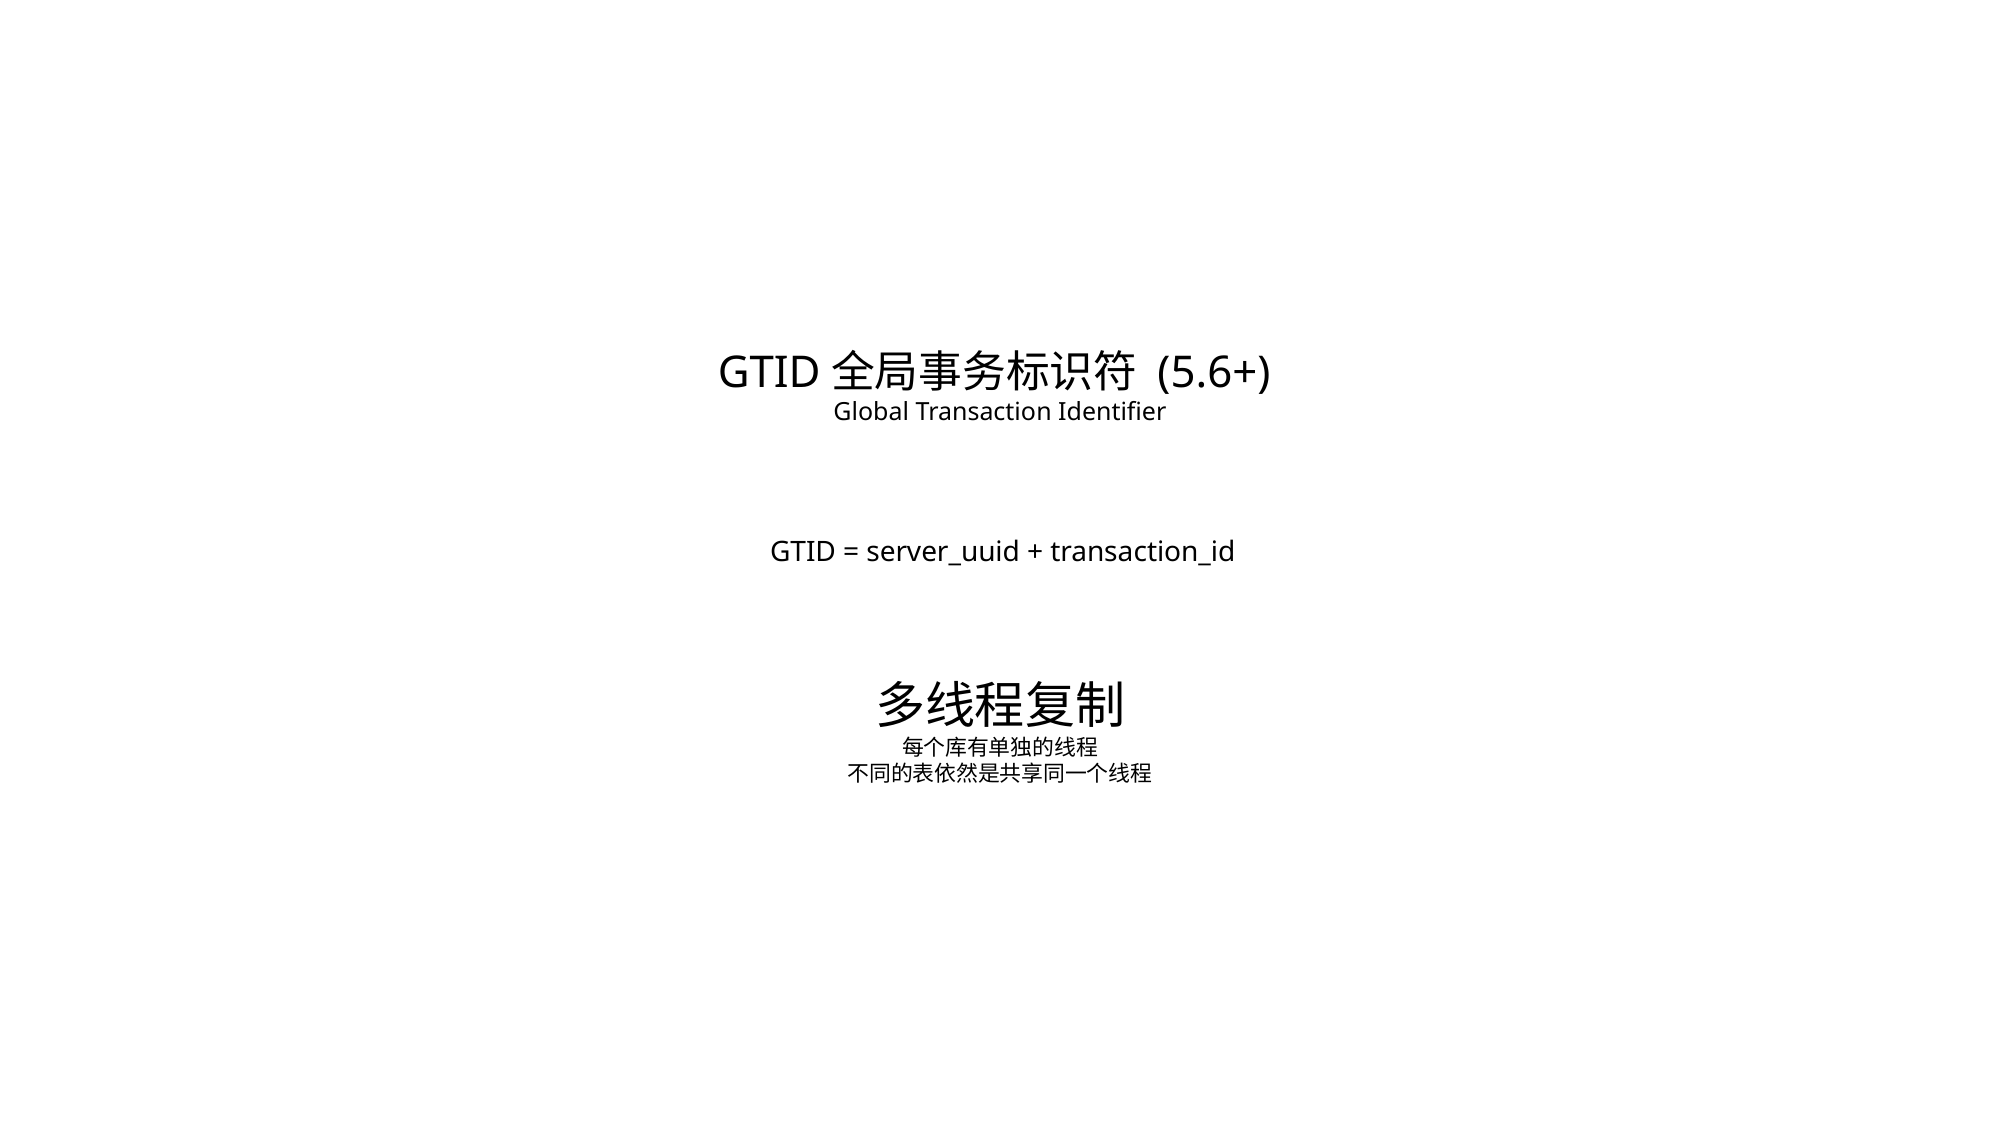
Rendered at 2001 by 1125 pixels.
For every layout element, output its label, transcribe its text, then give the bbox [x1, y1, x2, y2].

text_box GTID = server_uuid + transaction_id [755, 525, 1252, 575]
text_box GTID全局事务标识符 (5.6+) Global Transaction Identifier [702, 335, 1298, 433]
text_box 多线程复制 每个库有单独的线程 不同的表依然是共享同一个线程 [832, 666, 1167, 794]
